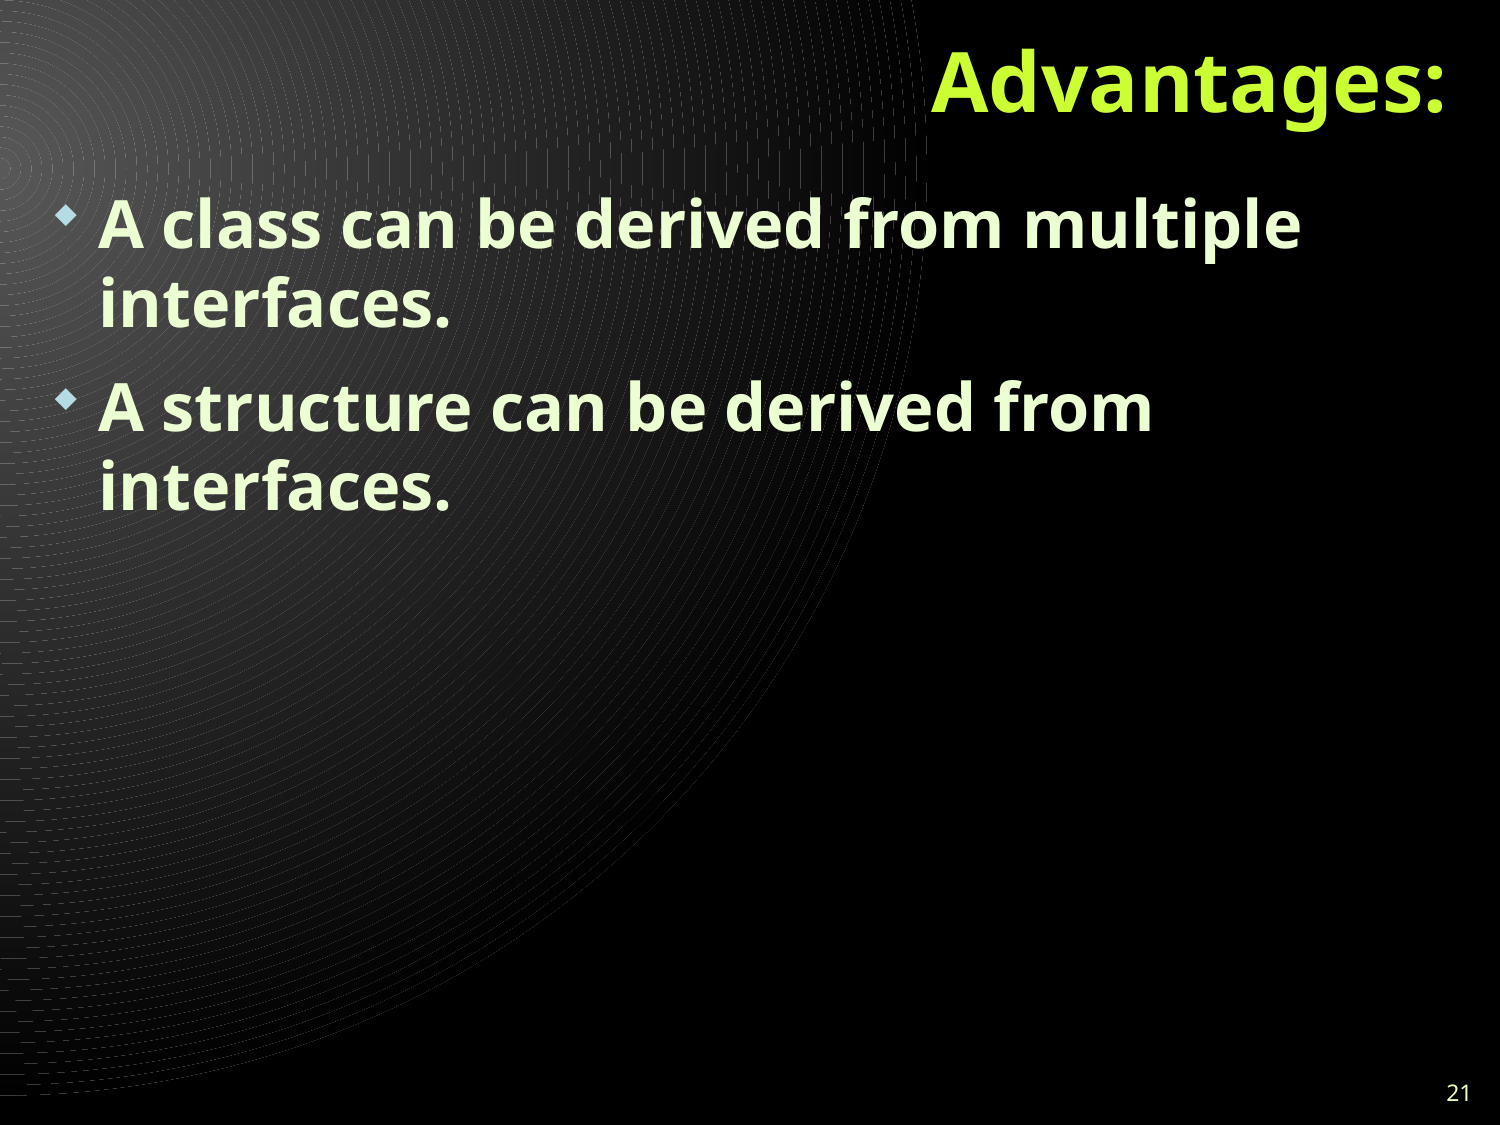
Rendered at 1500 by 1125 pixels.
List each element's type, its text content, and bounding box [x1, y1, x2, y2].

slide_number 21 [1412, 1074, 1488, 1113]
list A class can be derived from multiple interfaces. A structure can be derived from interfaces. [37, 174, 1463, 1100]
title Advantages: [300, 12, 1463, 163]
